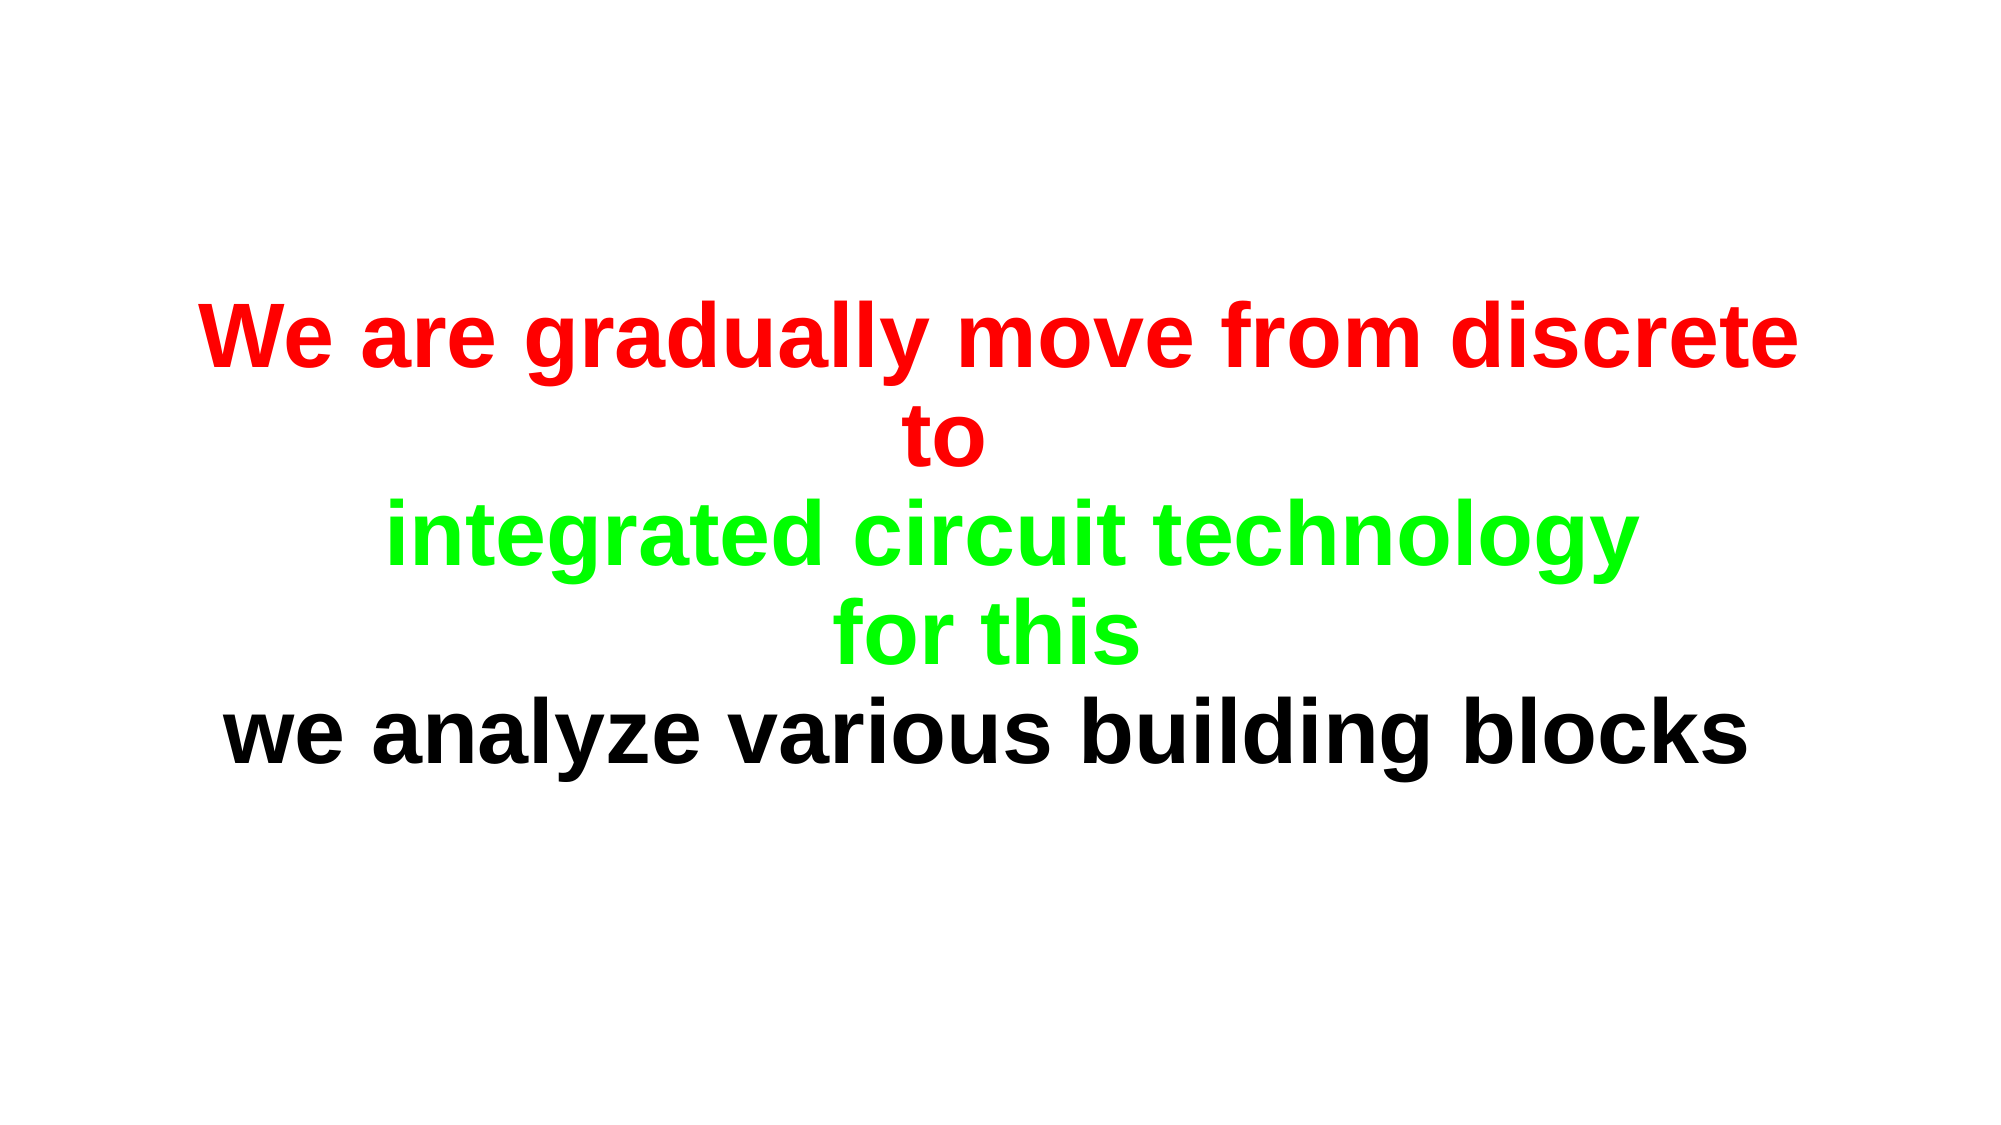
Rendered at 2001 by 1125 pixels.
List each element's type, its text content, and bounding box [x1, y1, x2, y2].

title We are gradually move from discrete to to integrated circuit technology for this we analyze various building blocks [55, 355, 1946, 717]
